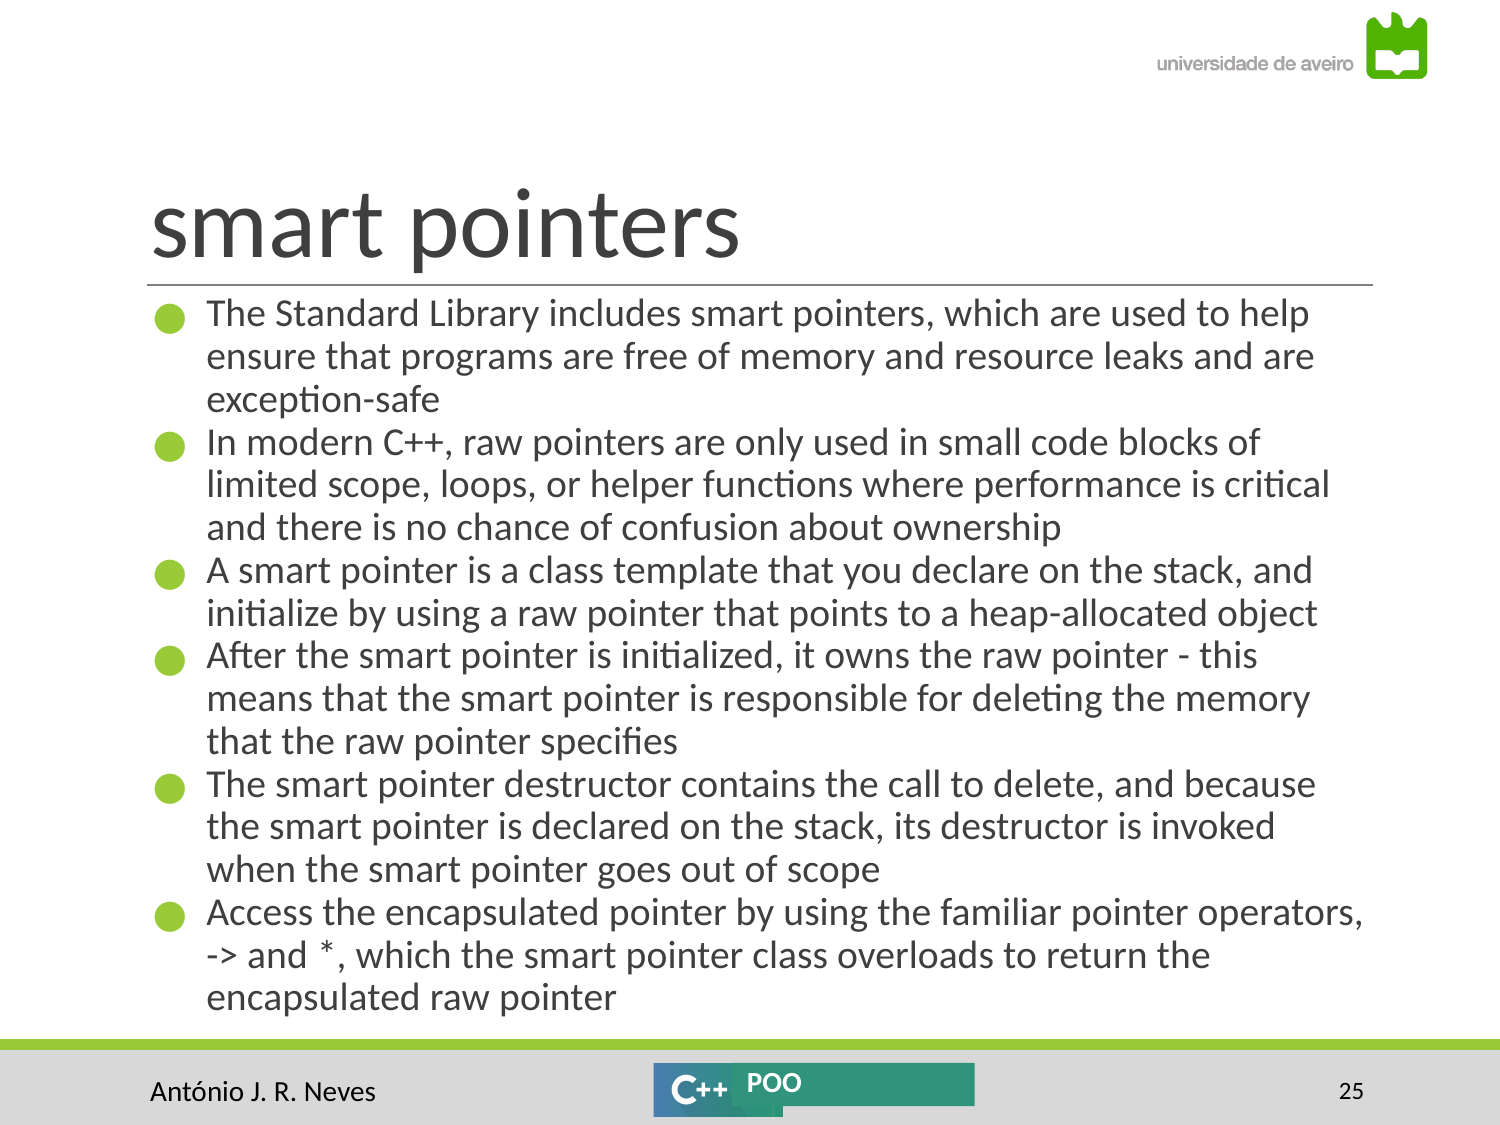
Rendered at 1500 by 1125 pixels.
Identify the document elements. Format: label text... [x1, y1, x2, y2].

picture [1156, 12, 1441, 80]
slide_number ‹#› [1218, 1059, 1380, 1120]
title smart pointers [135, 47, 1373, 285]
list The Standard Library includes smart pointers, which are used to help ensure that programs are free of memory and resource leaks and are exception-safe In modern C++, raw pointers are only used in small code blocks of limited scope, loops, or helper functions where performance is critical and there is no chance of confusion about ownership A smart pointer is a class template that you declare on the stack, and initialize by using a raw pointer that points to a heap-allocated object After the smart pointer is initialized, it owns the raw pointer - this means that the smart pointer is responsible for deleting the memory that the raw pointer specifies The smart pointer destructor contains the call to delete, and because the smart pointer is declared on the stack, its destructor is invoked when the smart pointer goes out of scope Access the encapsulated pointer by using the familiar pointer operators, -> and *, which the smart pointer class overloads to return the encapsulated raw pointer [135, 285, 1373, 1036]
picture [653, 1063, 783, 1117]
